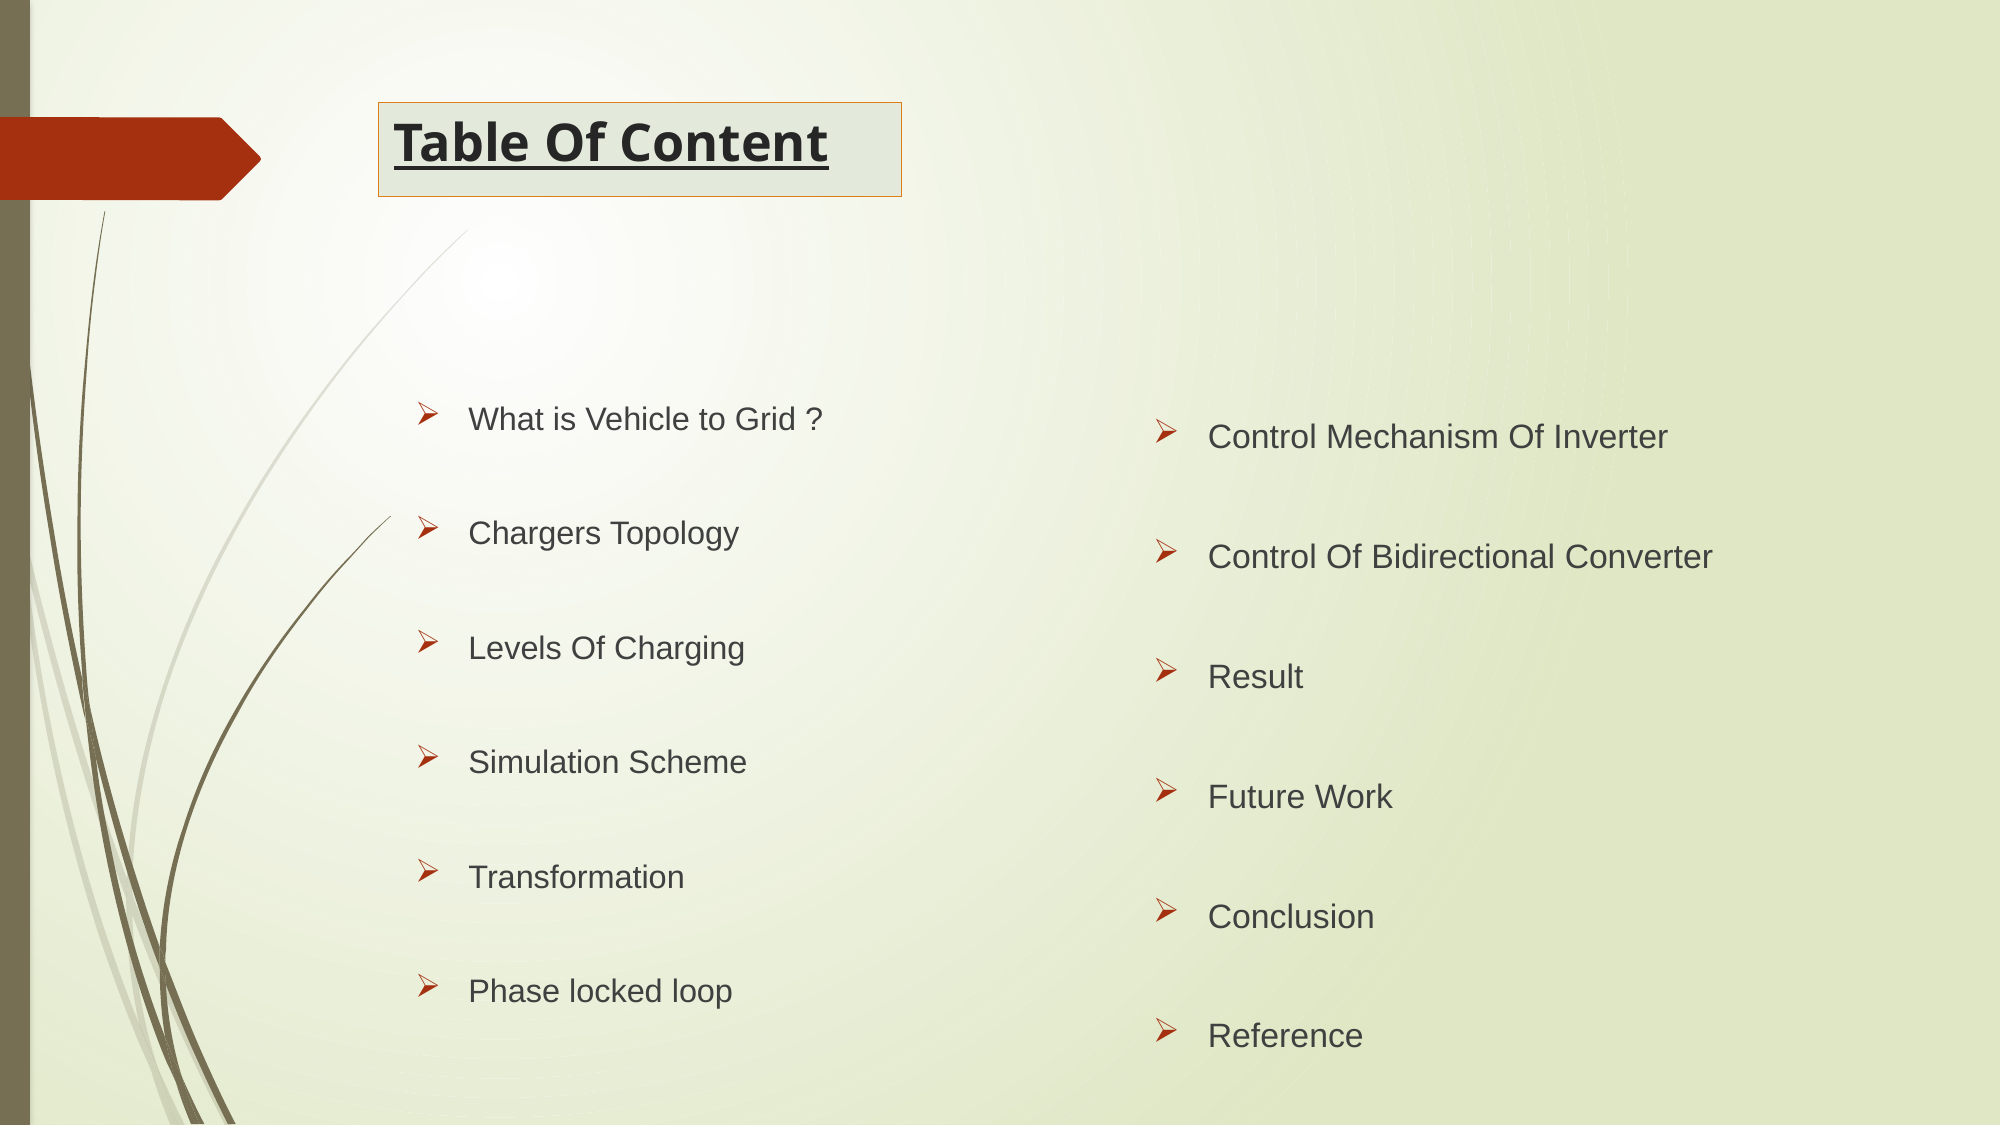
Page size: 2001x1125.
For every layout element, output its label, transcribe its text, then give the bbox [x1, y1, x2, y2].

title Table Of Content [378, 102, 902, 197]
list What is Vehicle to Grid ? Chargers Topology Levels Of Charging Simulation Scheme Transformation Phase locked loop [400, 390, 989, 1023]
text_box Control Mechanism Of Inverter Control Of Bidirectional Converter Result Future Work Conclusion Reference [1138, 346, 1916, 1066]
